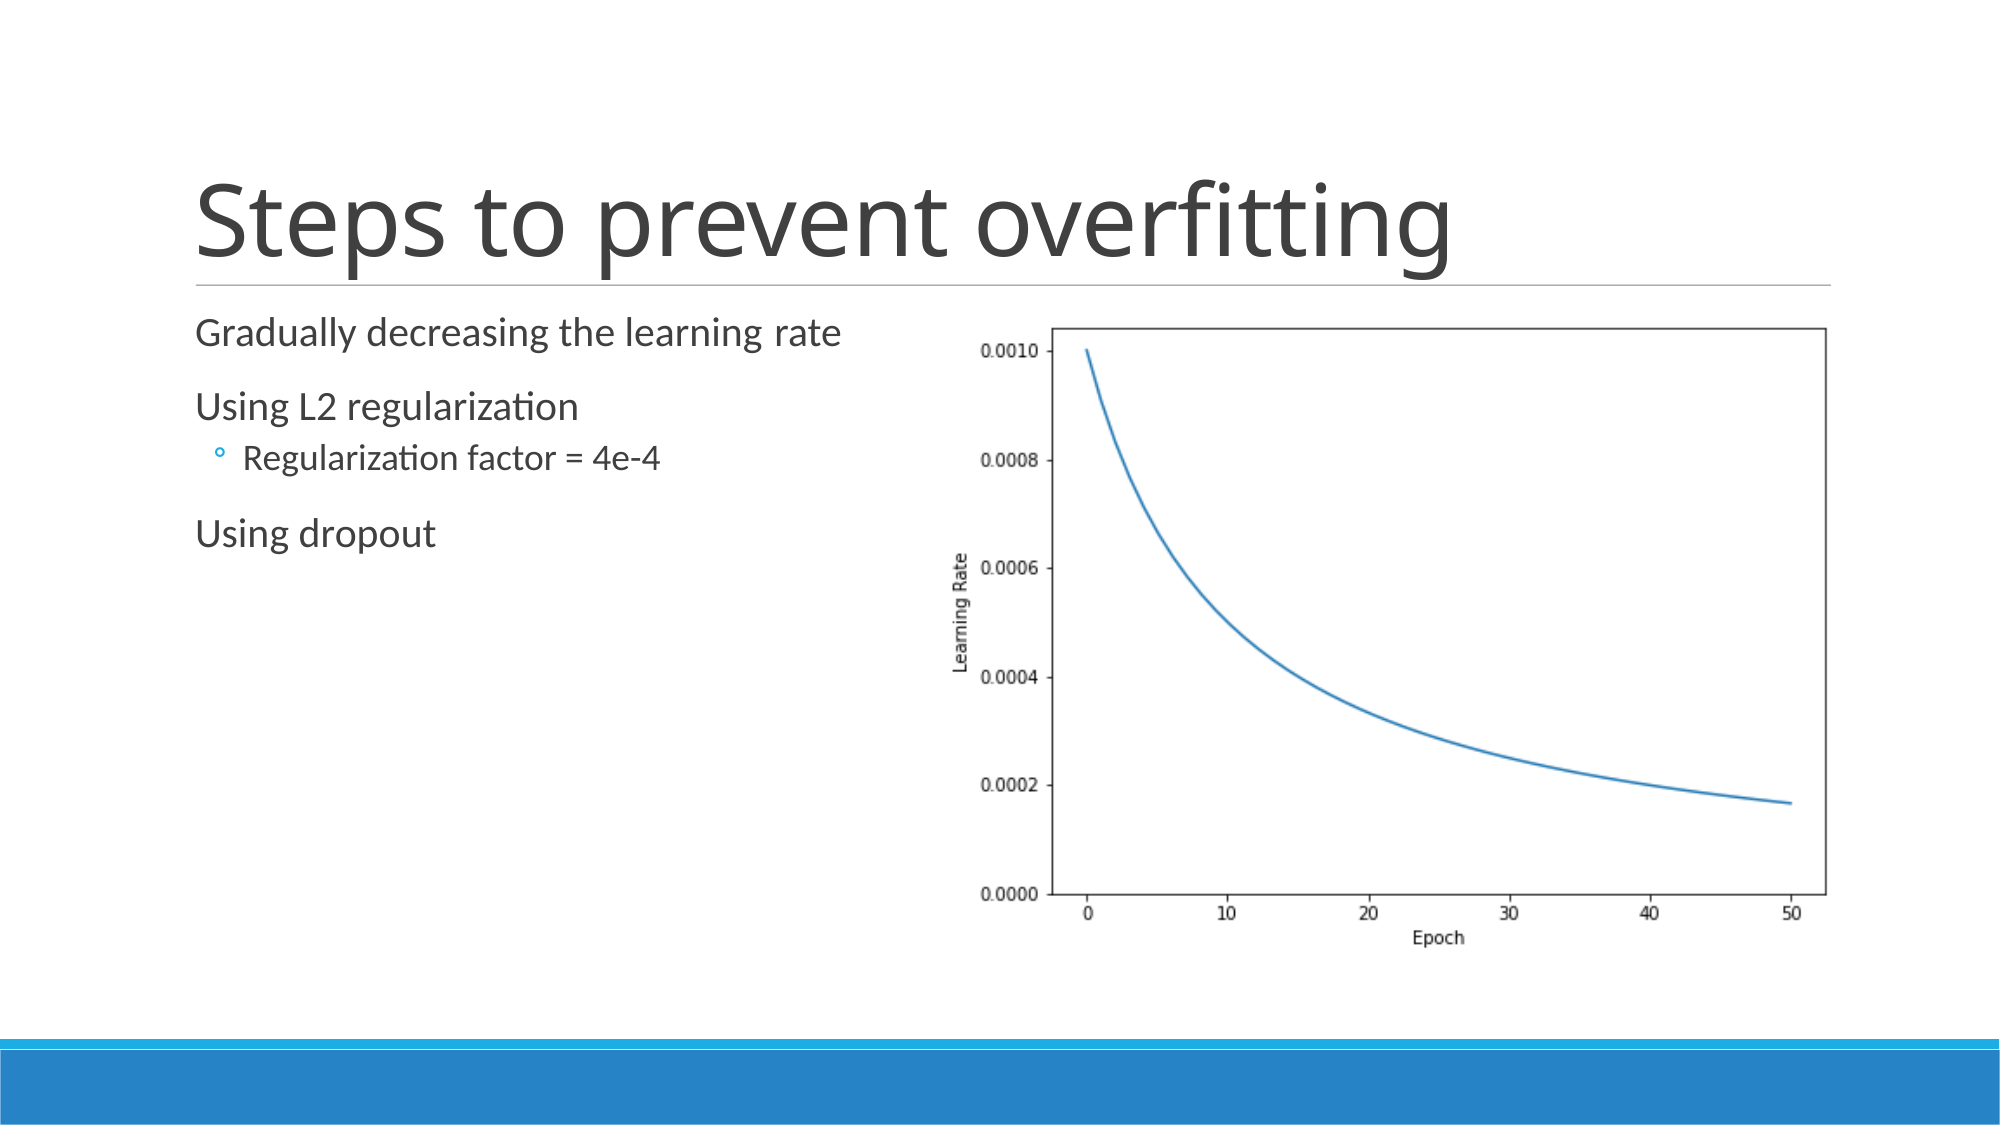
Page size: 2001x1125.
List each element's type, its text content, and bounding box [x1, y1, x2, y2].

text_box Gradually decreasing the learning rate Using L2 regularization Regularization factor = 4e-4 Using dropout [179, 302, 926, 963]
picture [927, 302, 1870, 963]
text_box Steps to prevent overfitting [179, 46, 1830, 285]
